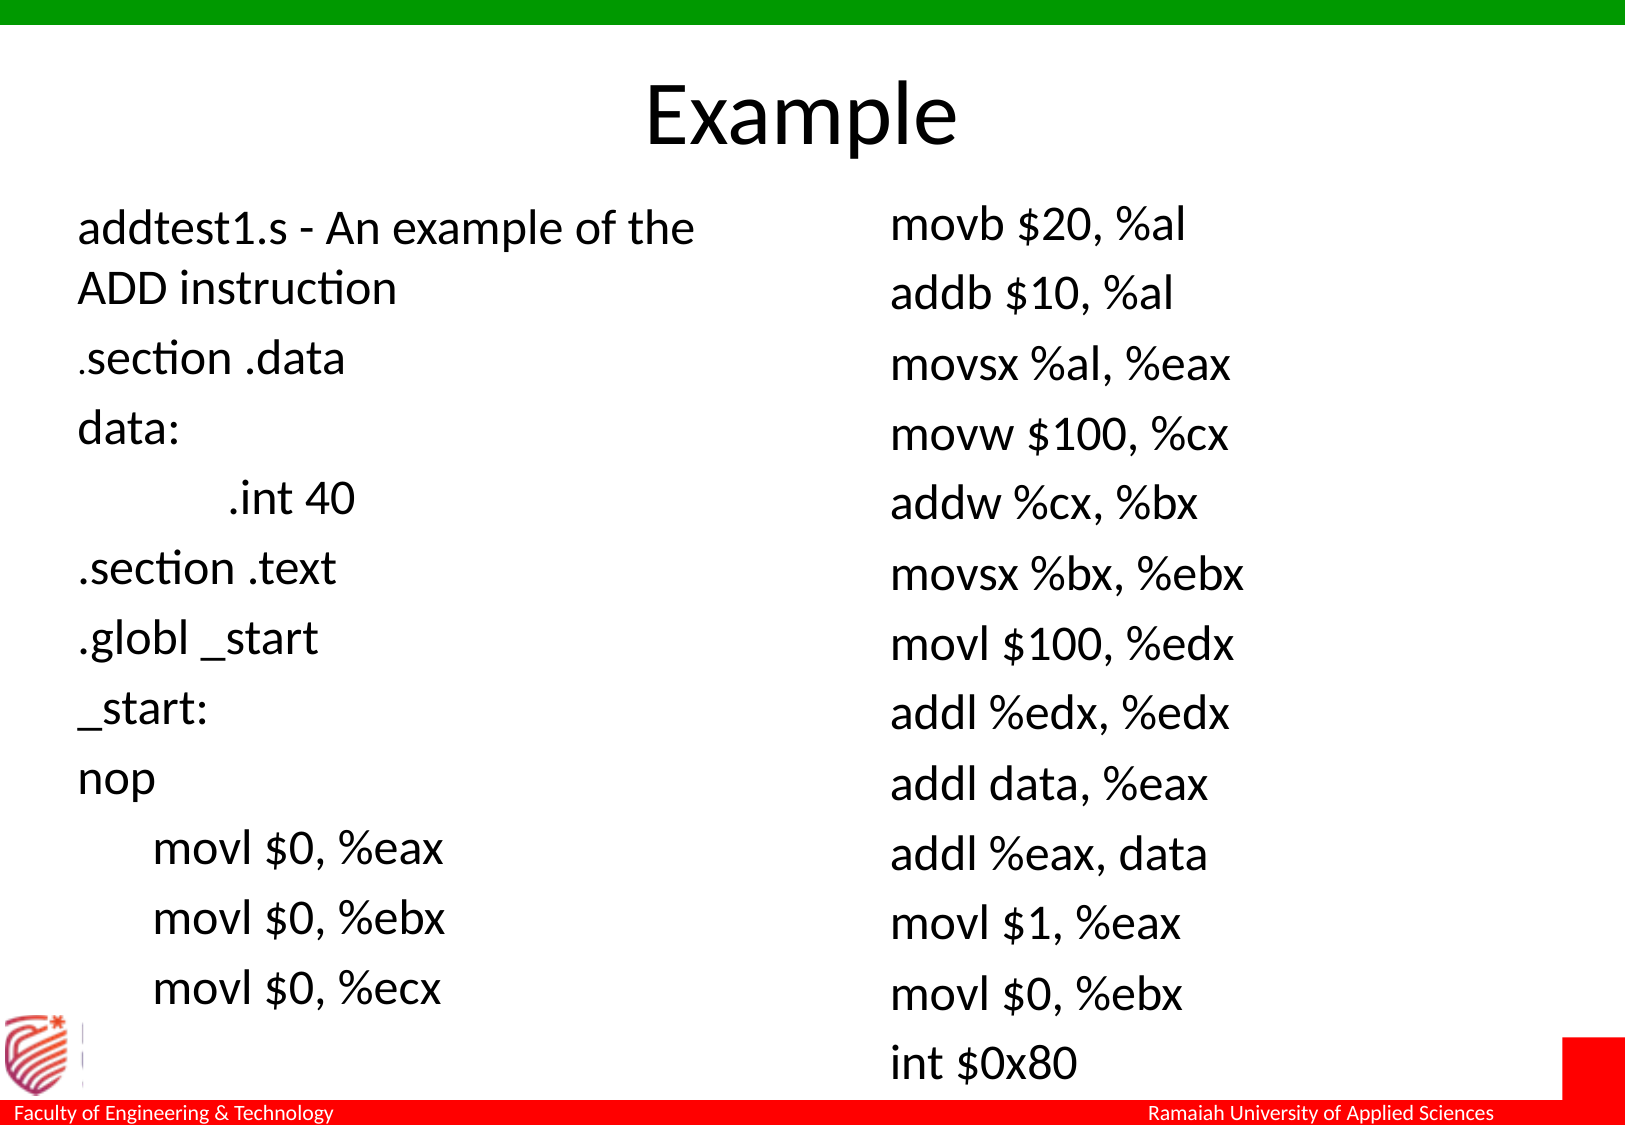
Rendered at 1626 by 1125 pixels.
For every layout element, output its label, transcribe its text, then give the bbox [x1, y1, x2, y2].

picture [5, 1015, 84, 1096]
text_box addtest1.s - An example of the ADD instruction .section .data data: .int 40 .section .text .globl _start _start: nop movl $0, %eax movl $0, %ebx movl $0, %ecx [62, 187, 800, 1022]
list movb $20, %al addb $10, %al movsx %al, %eax movw $100, %cx addw %cx, %bx movsx %bx, %ebx movl $100, %edx addl %edx, %edx addl data, %eax addl %eax, data movl $1, %eax movl $0, %ebx int $0x80 [875, 182, 1594, 831]
title Example [81, 45, 1544, 233]
